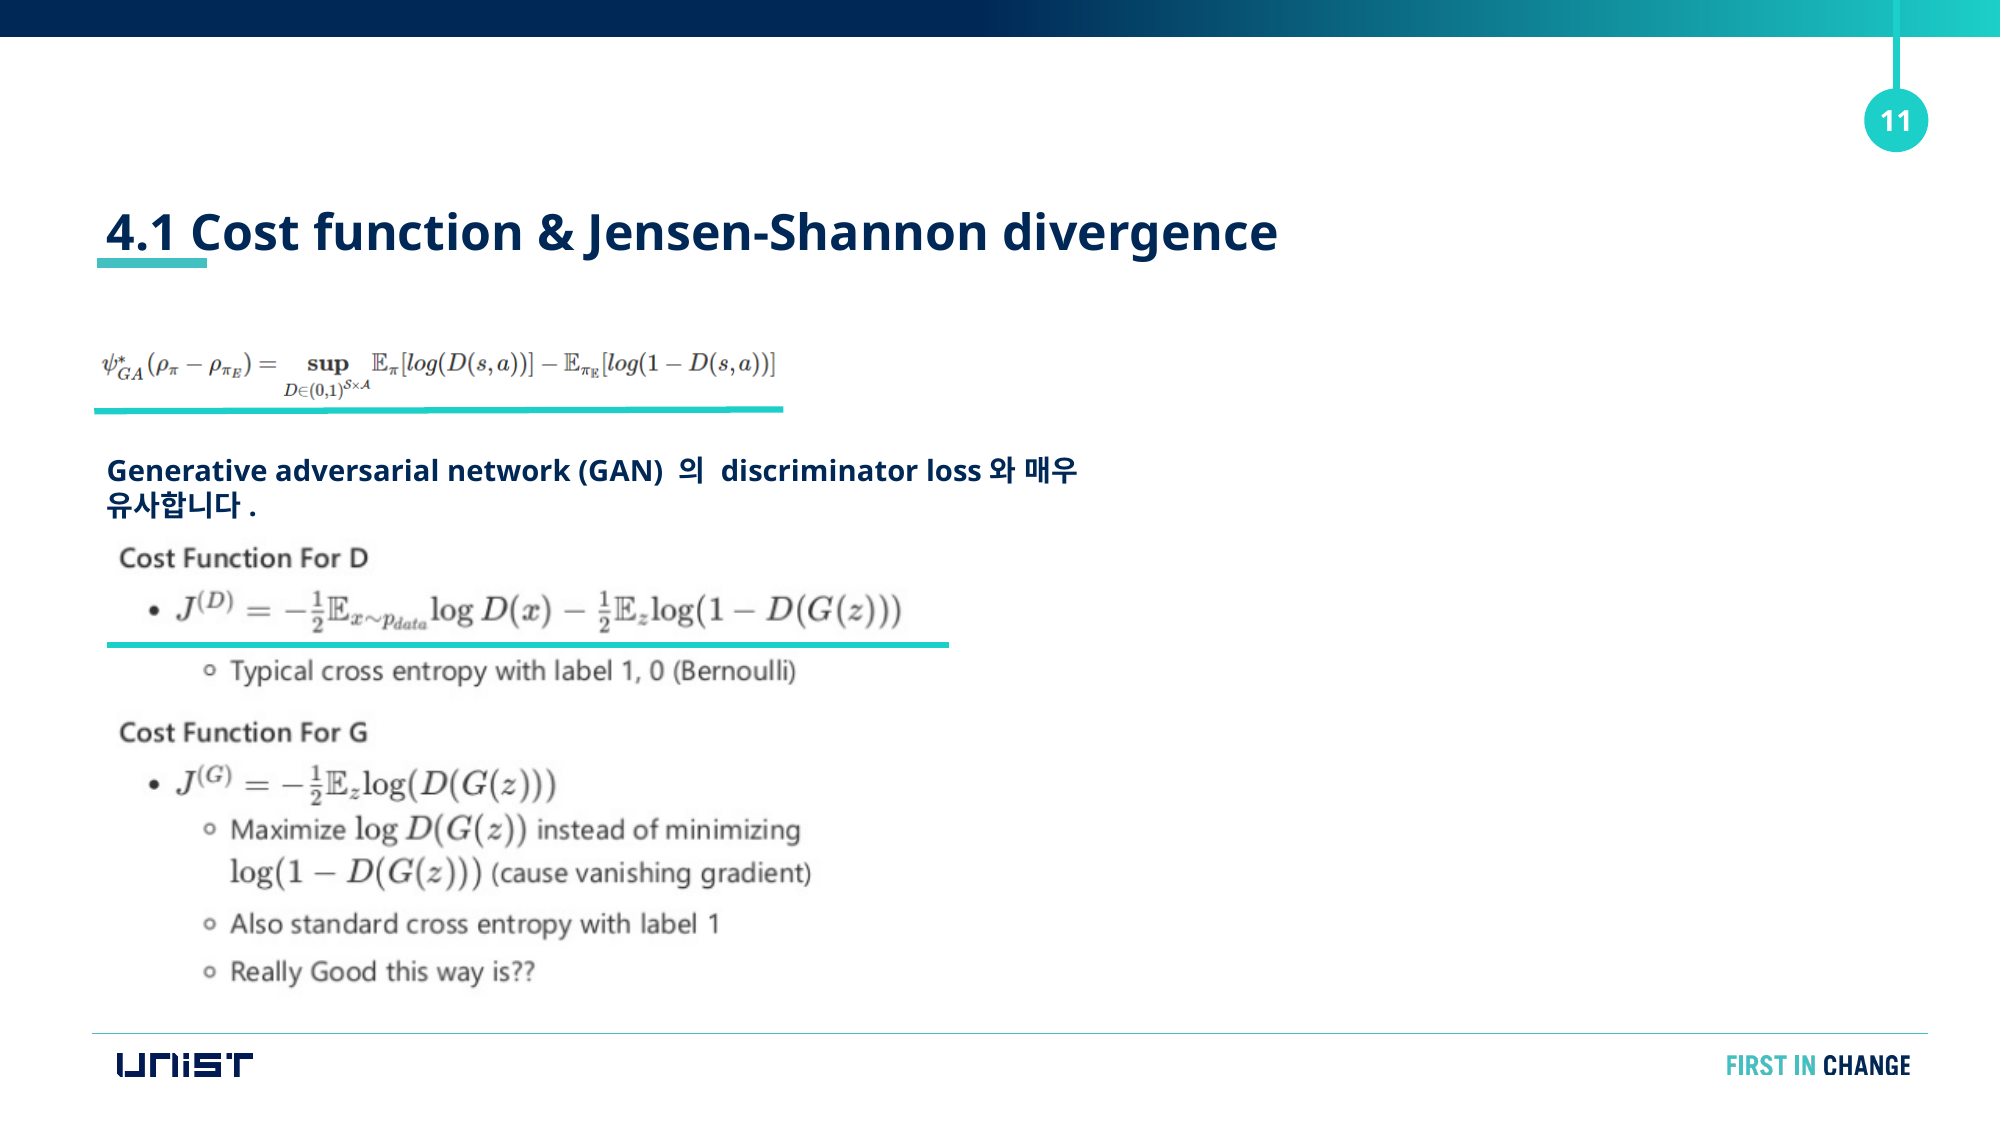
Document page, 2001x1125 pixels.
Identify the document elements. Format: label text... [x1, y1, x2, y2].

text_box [0, 0, 2000, 153]
picture [1727, 1055, 1910, 1075]
text_box Generative adversarial network (GAN) 의 discriminator loss와 매우 유사합니다. [91, 445, 1161, 530]
picture [97, 334, 781, 407]
picture [117, 1053, 253, 1077]
text_box 4.1 Cost function & Jensen-Shannon divergence [91, 192, 1311, 268]
picture [97, 530, 918, 1017]
